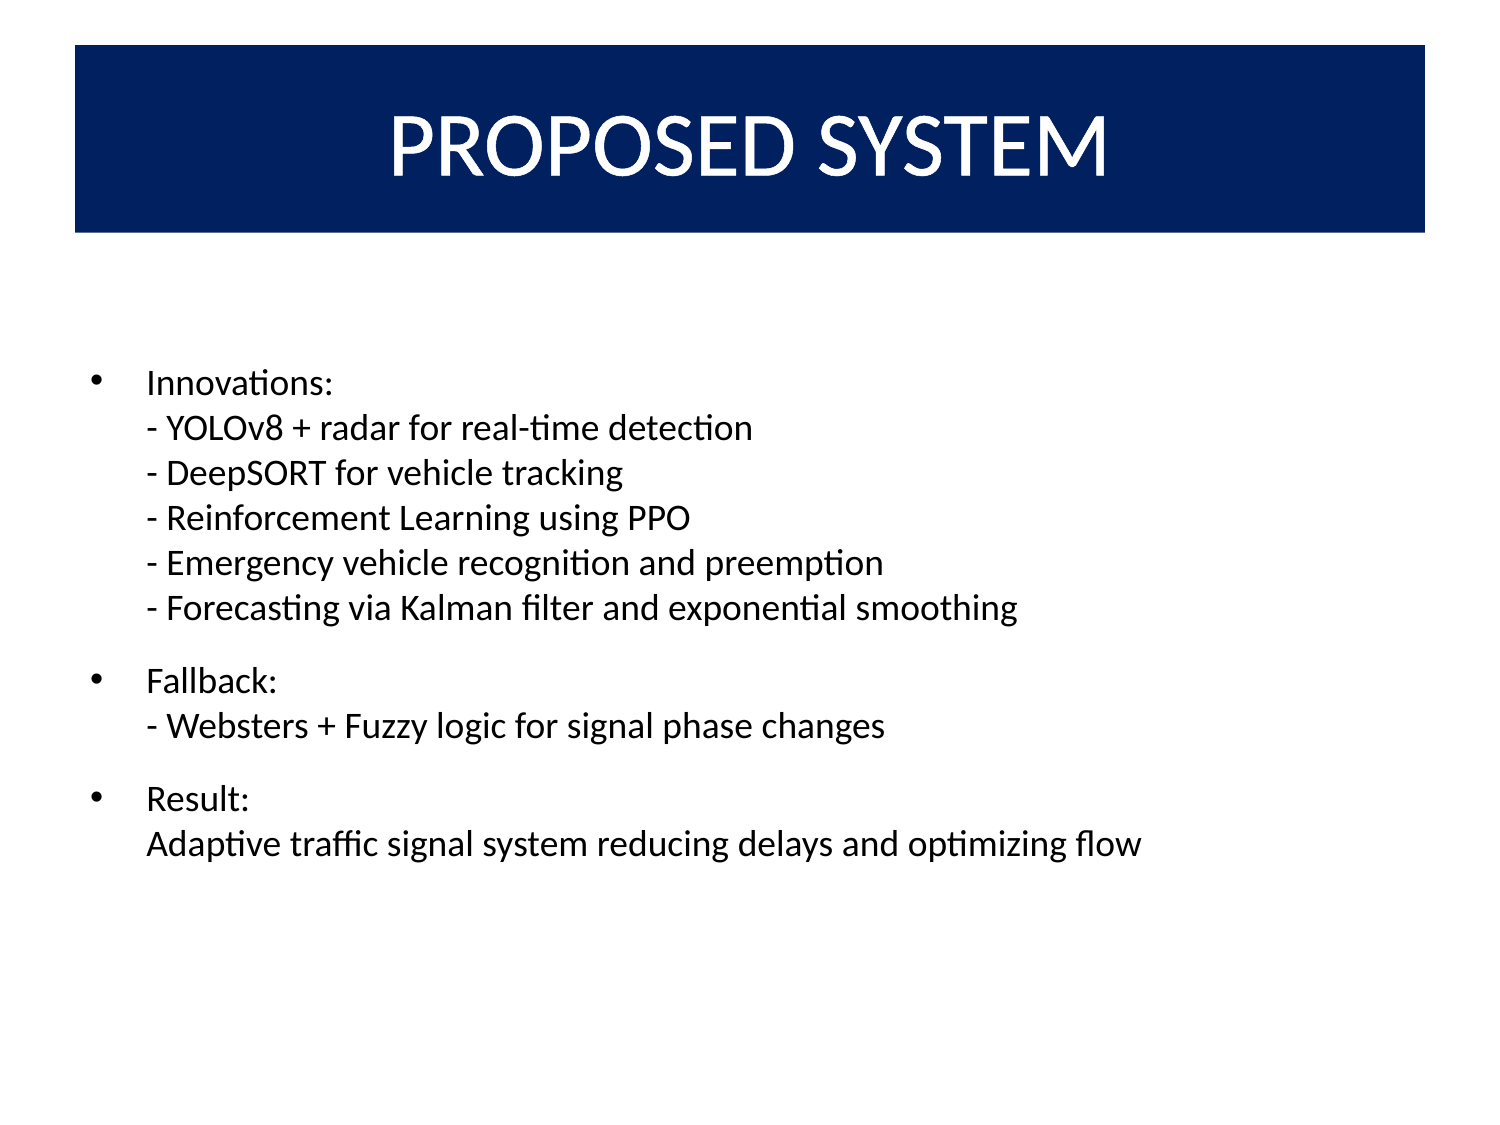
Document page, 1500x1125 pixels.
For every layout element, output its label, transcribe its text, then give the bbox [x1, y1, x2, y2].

title PROPOSED SYSTEM [75, 45, 1425, 233]
list Innovations: - YOLOv8 + radar for real-time detection - DeepSORT for vehicle tracking - Reinforcement Learning using PPO - Emergency vehicle recognition and preemption - Forecasting via Kalman filter and exponential smoothing Fallback: - Websters + Fuzzy logic for signal phase changes Result: Adaptive traffic signal system reducing delays and optimizing flow [75, 262, 1425, 1005]
